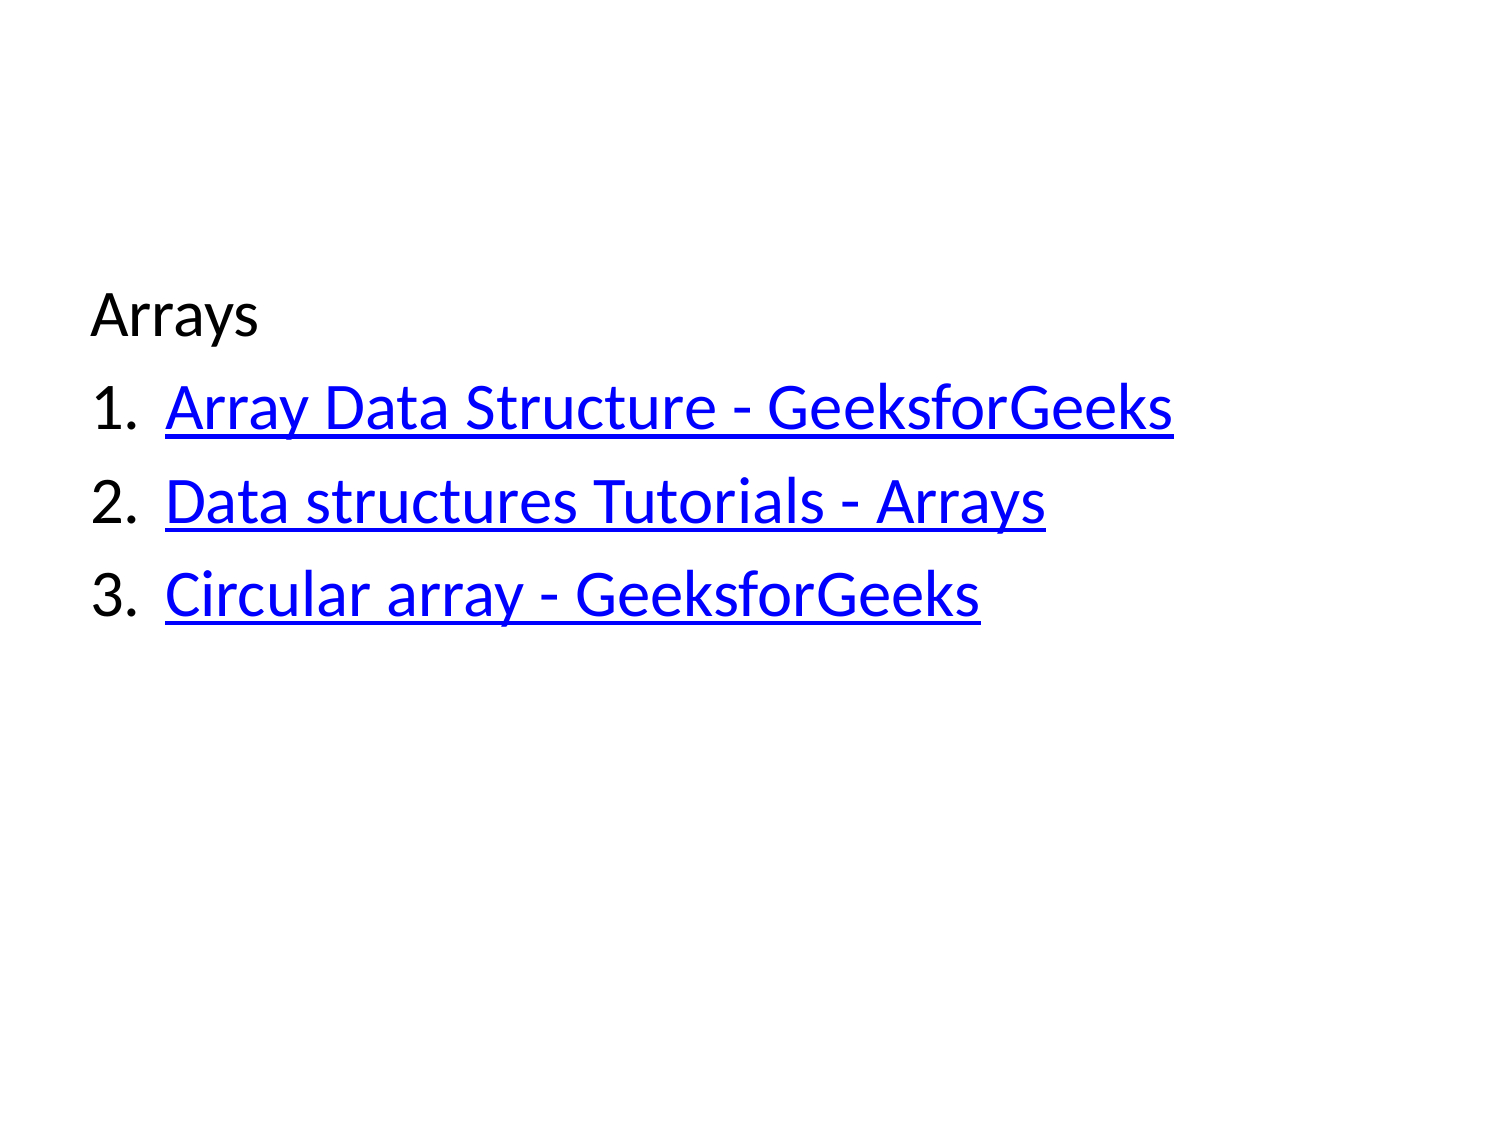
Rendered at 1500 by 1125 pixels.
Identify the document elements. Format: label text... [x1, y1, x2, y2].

list Arrays Array Data Structure - GeeksforGeeks Data structures Tutorials - Arrays Circular array - GeeksforGeeks [75, 262, 1425, 1005]
